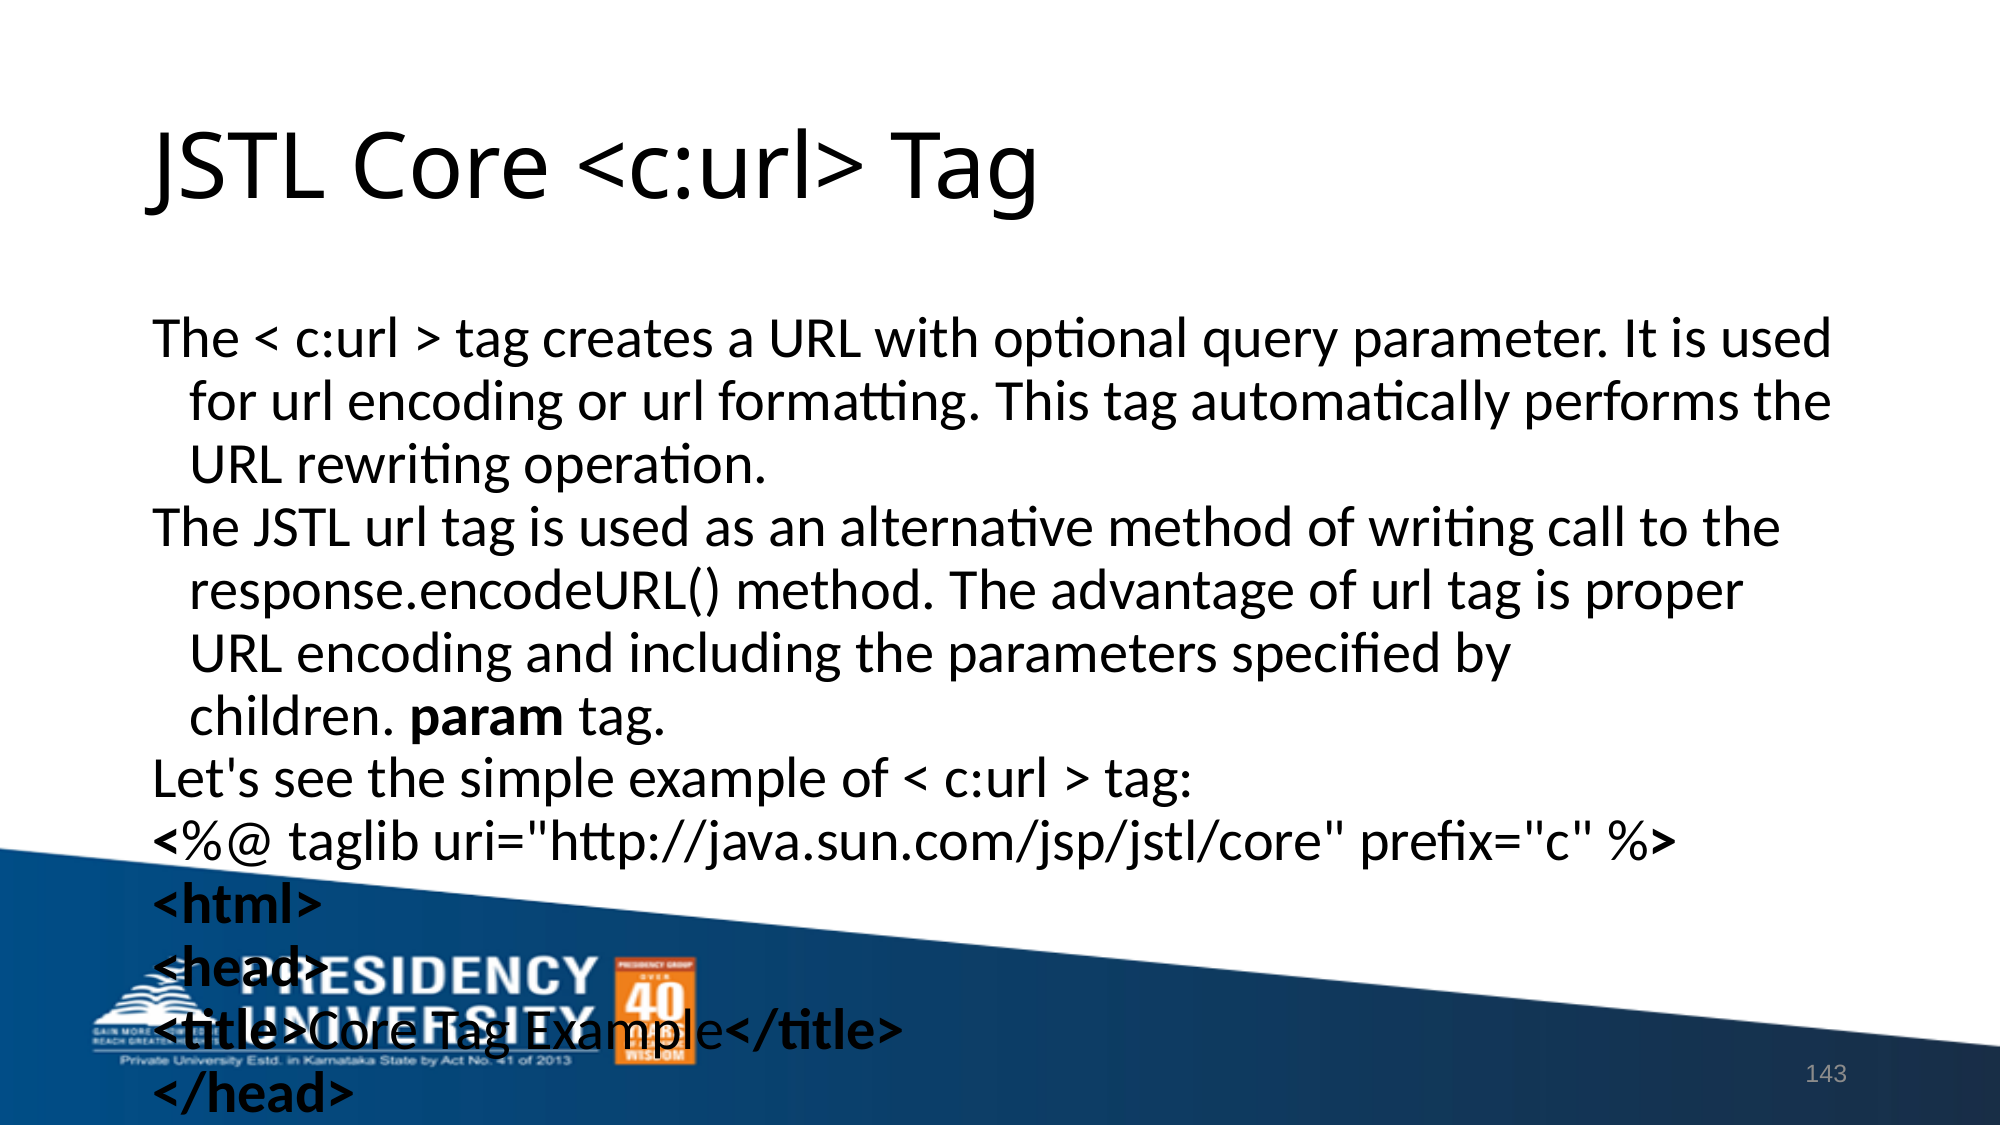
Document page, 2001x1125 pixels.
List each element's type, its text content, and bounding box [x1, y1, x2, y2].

title JSTL Core <c:url> Tag [137, 59, 1863, 278]
list The < c:url > tag creates a URL with optional query parameter. It is used for url encoding or url formatting. This tag automatically performs the URL rewriting operation. The JSTL url tag is used as an alternative method of writing call to the response.encodeURL() method. The advantage of url tag is proper URL encoding and including the parameters specified by children. param tag. Let's see the simple example of < c:url > tag: <%@ taglib uri="http://java.sun.com/jsp/jstl/core" prefix="c" %> <html> <head> <title>Core Tag Example</title> </head> <body> <c:url value="/RegisterDao.jsp"/> </body> </html> [137, 299, 1863, 1014]
slide_number 143 [1412, 1042, 1863, 1103]
picture [0, 845, 2000, 1125]
